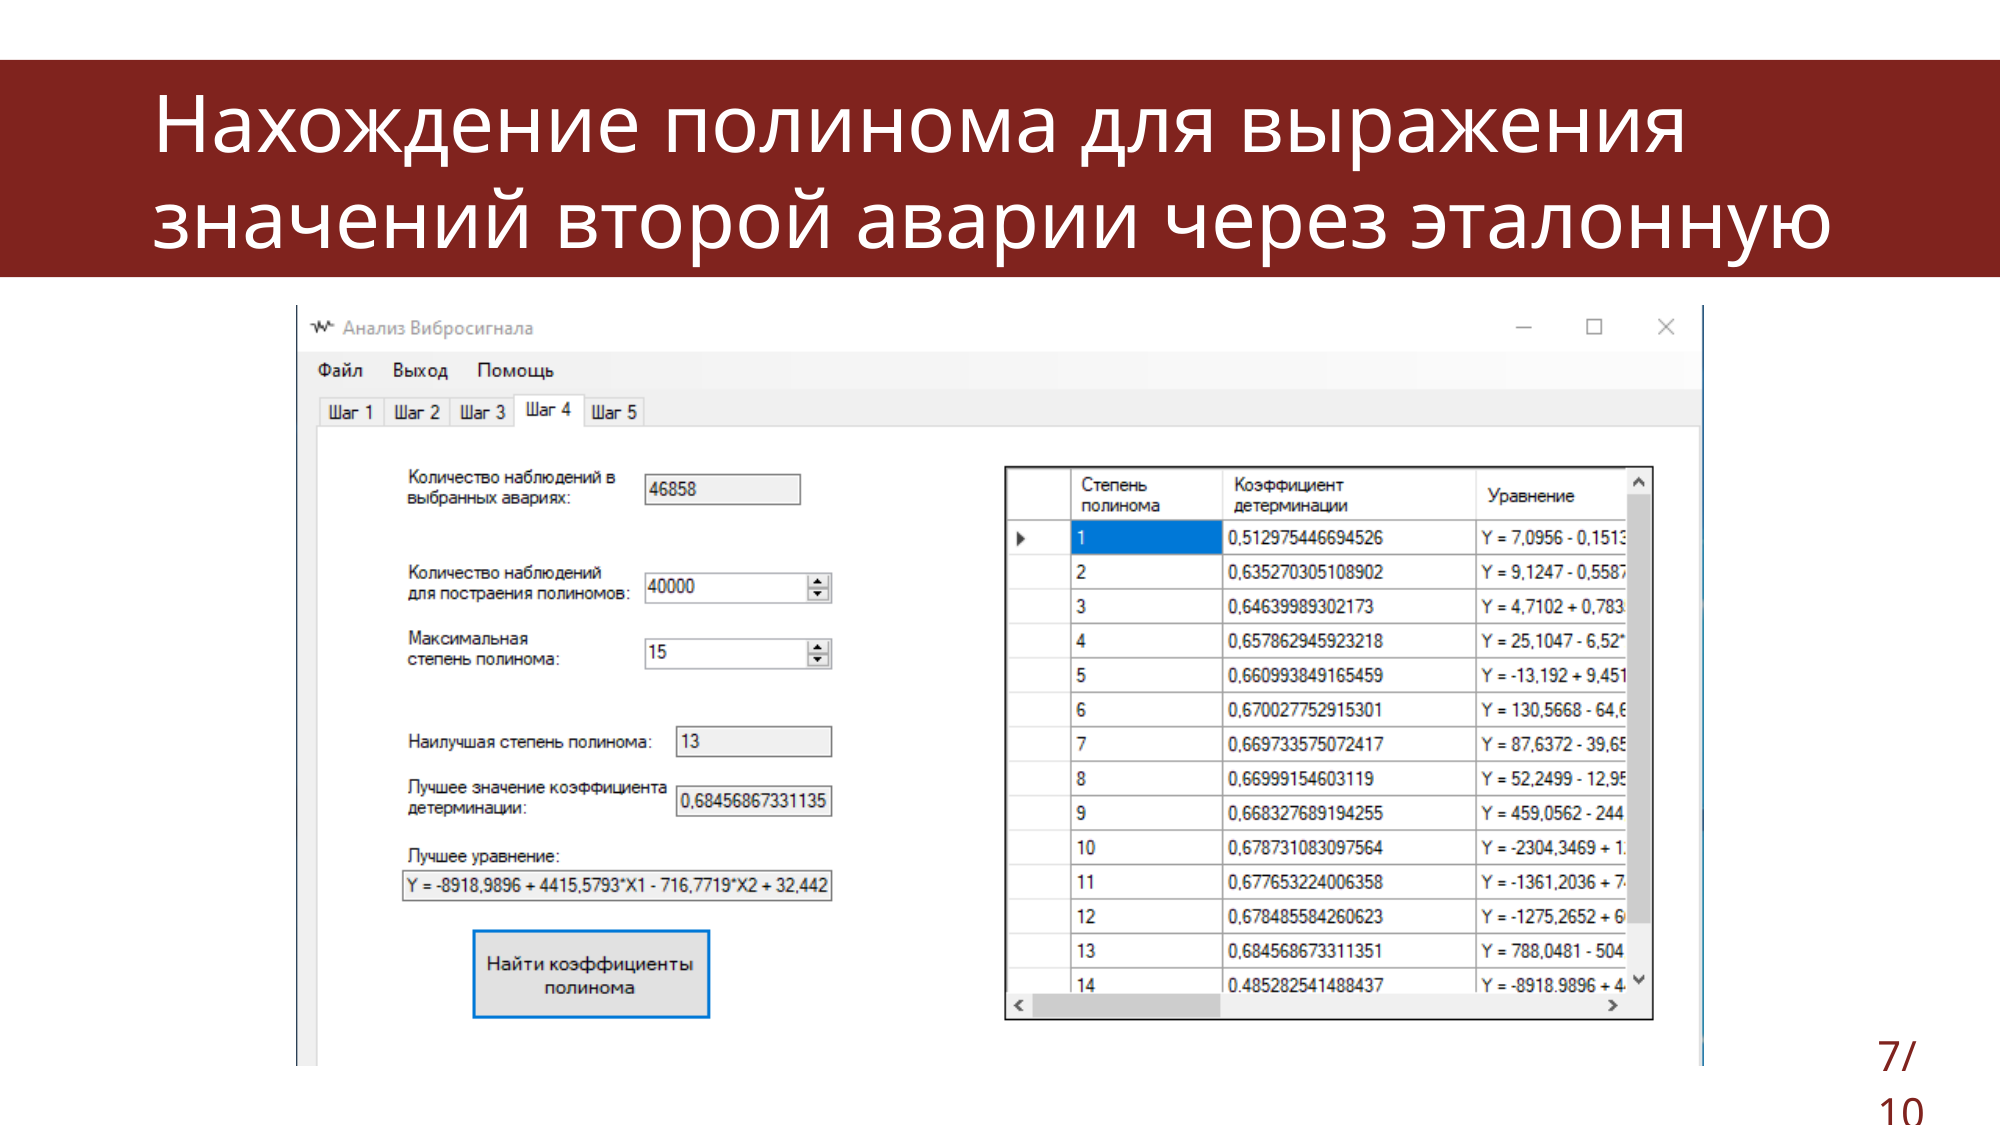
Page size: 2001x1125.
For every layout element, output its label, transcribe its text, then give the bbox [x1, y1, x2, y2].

slide_number 7/10 [1862, 1022, 1975, 1088]
title Нахождение полинома для выражения значений второй аварии через эталонную [137, 59, 1863, 278]
picture [296, 305, 1704, 1066]
